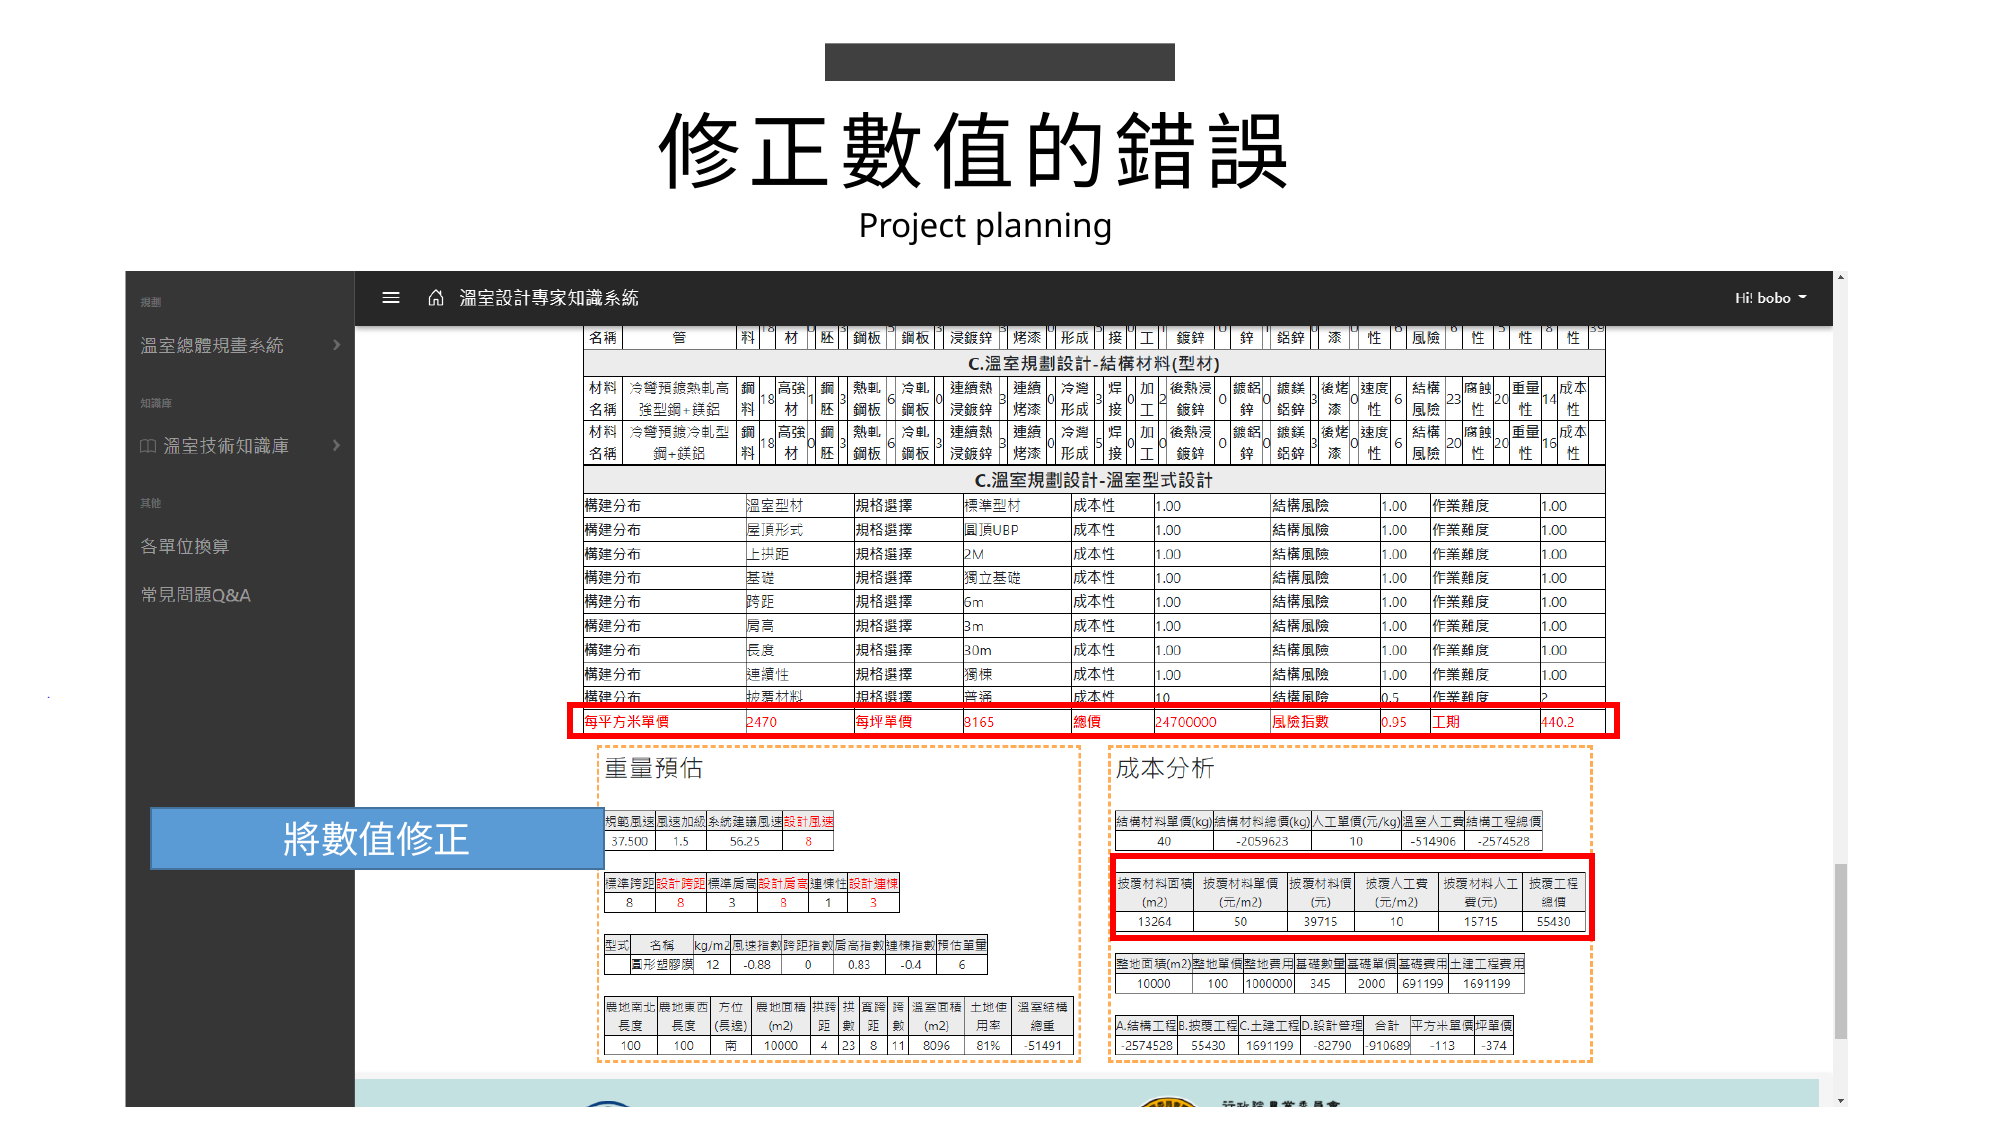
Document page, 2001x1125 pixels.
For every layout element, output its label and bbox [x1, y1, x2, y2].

text_box [824, 42, 1176, 82]
text_box [492, 91, 1806, 271]
picture [47, 271, 1848, 1107]
